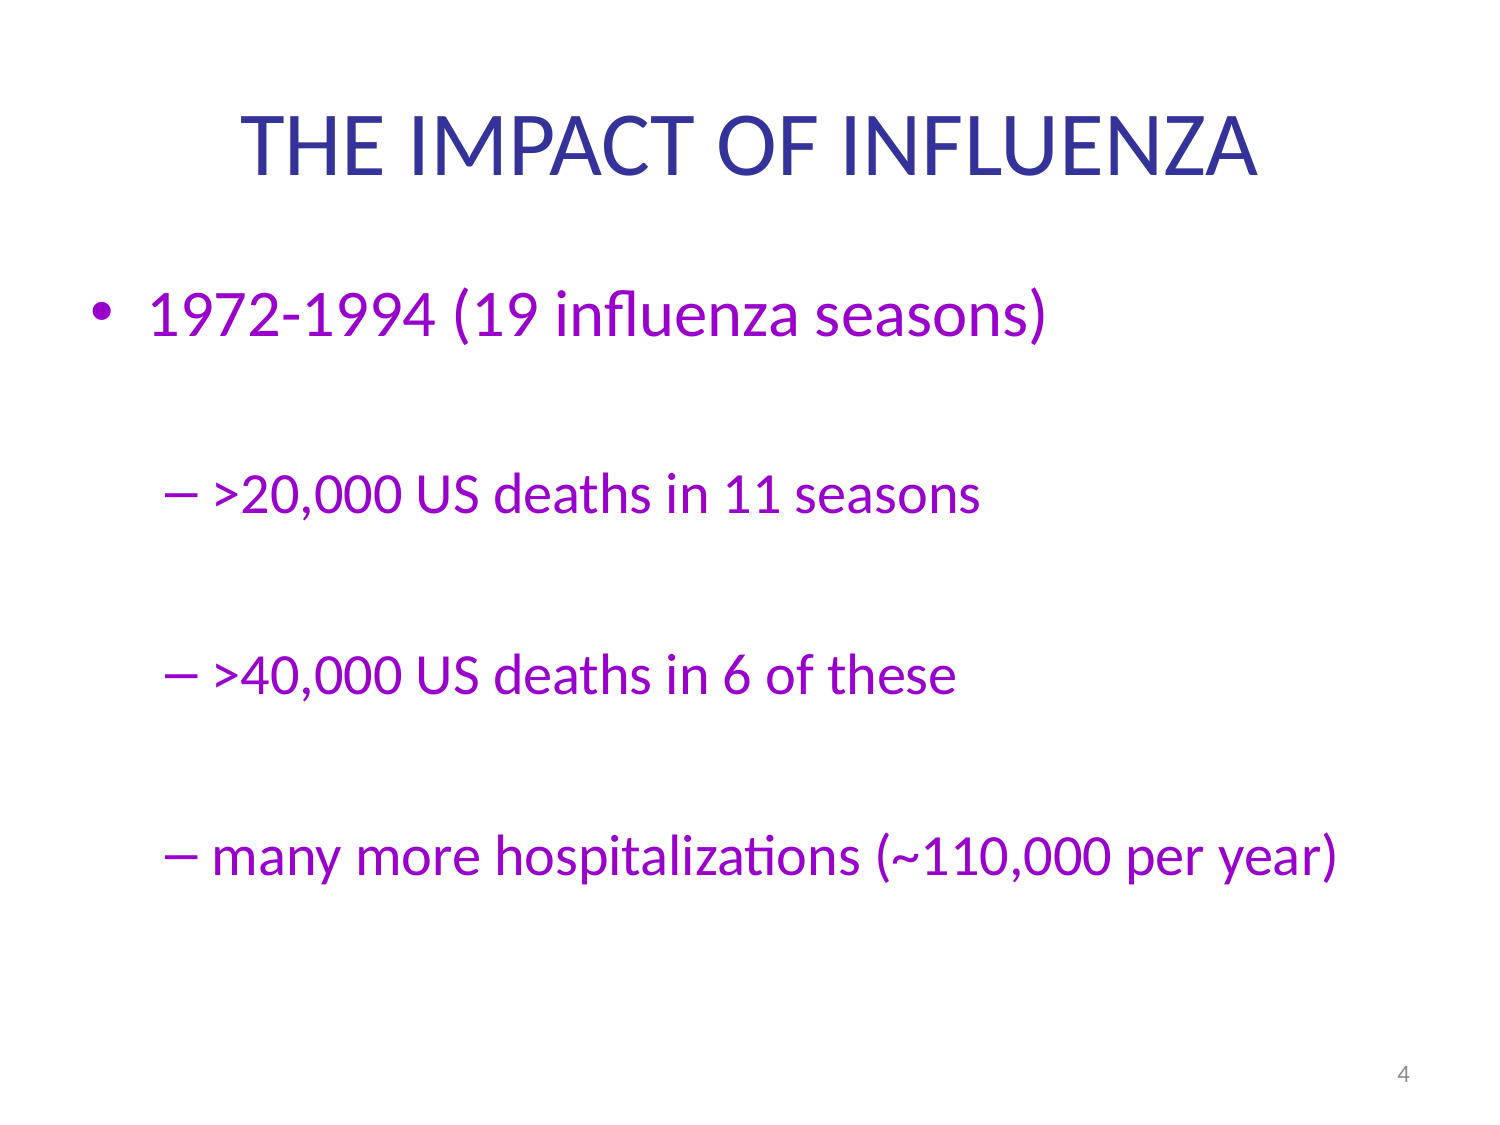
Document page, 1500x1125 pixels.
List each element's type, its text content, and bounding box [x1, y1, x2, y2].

slide_number 4 [1074, 1042, 1425, 1103]
title THE IMPACT OF INFLUENZA [75, 45, 1425, 233]
list 1972-1994 (19 influenza seasons) >20,000 US deaths in 11 seasons >40,000 US deaths in 6 of these many more hospitalizations (~110,000 per year) [75, 262, 1425, 1005]
